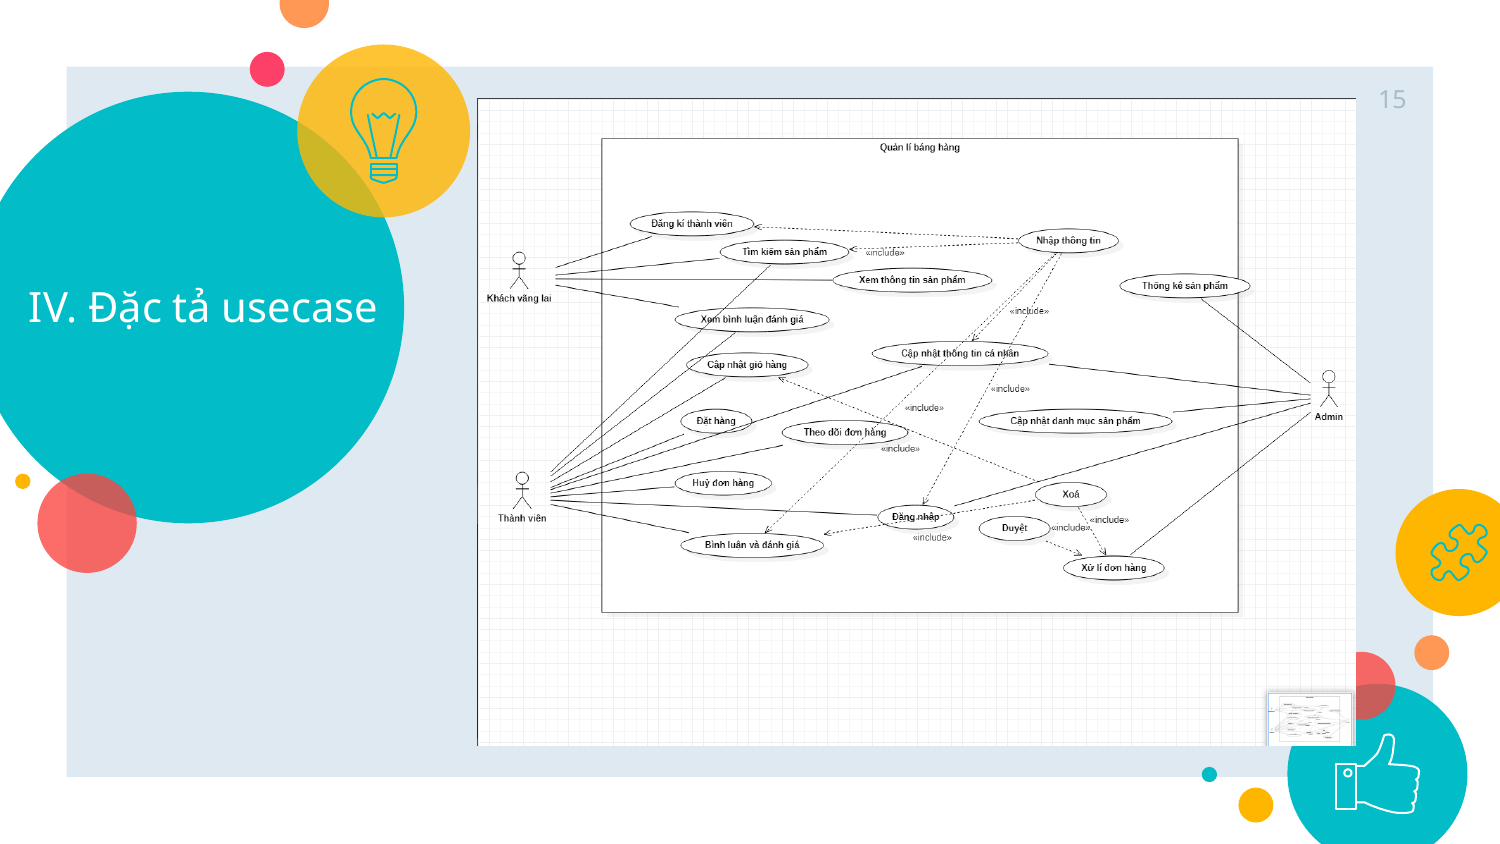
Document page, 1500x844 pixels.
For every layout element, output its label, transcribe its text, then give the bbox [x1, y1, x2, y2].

picture [476, 98, 1357, 746]
slide_number 15 [1331, 68, 1422, 134]
title IV. Đặc tả usecase [13, 90, 407, 522]
